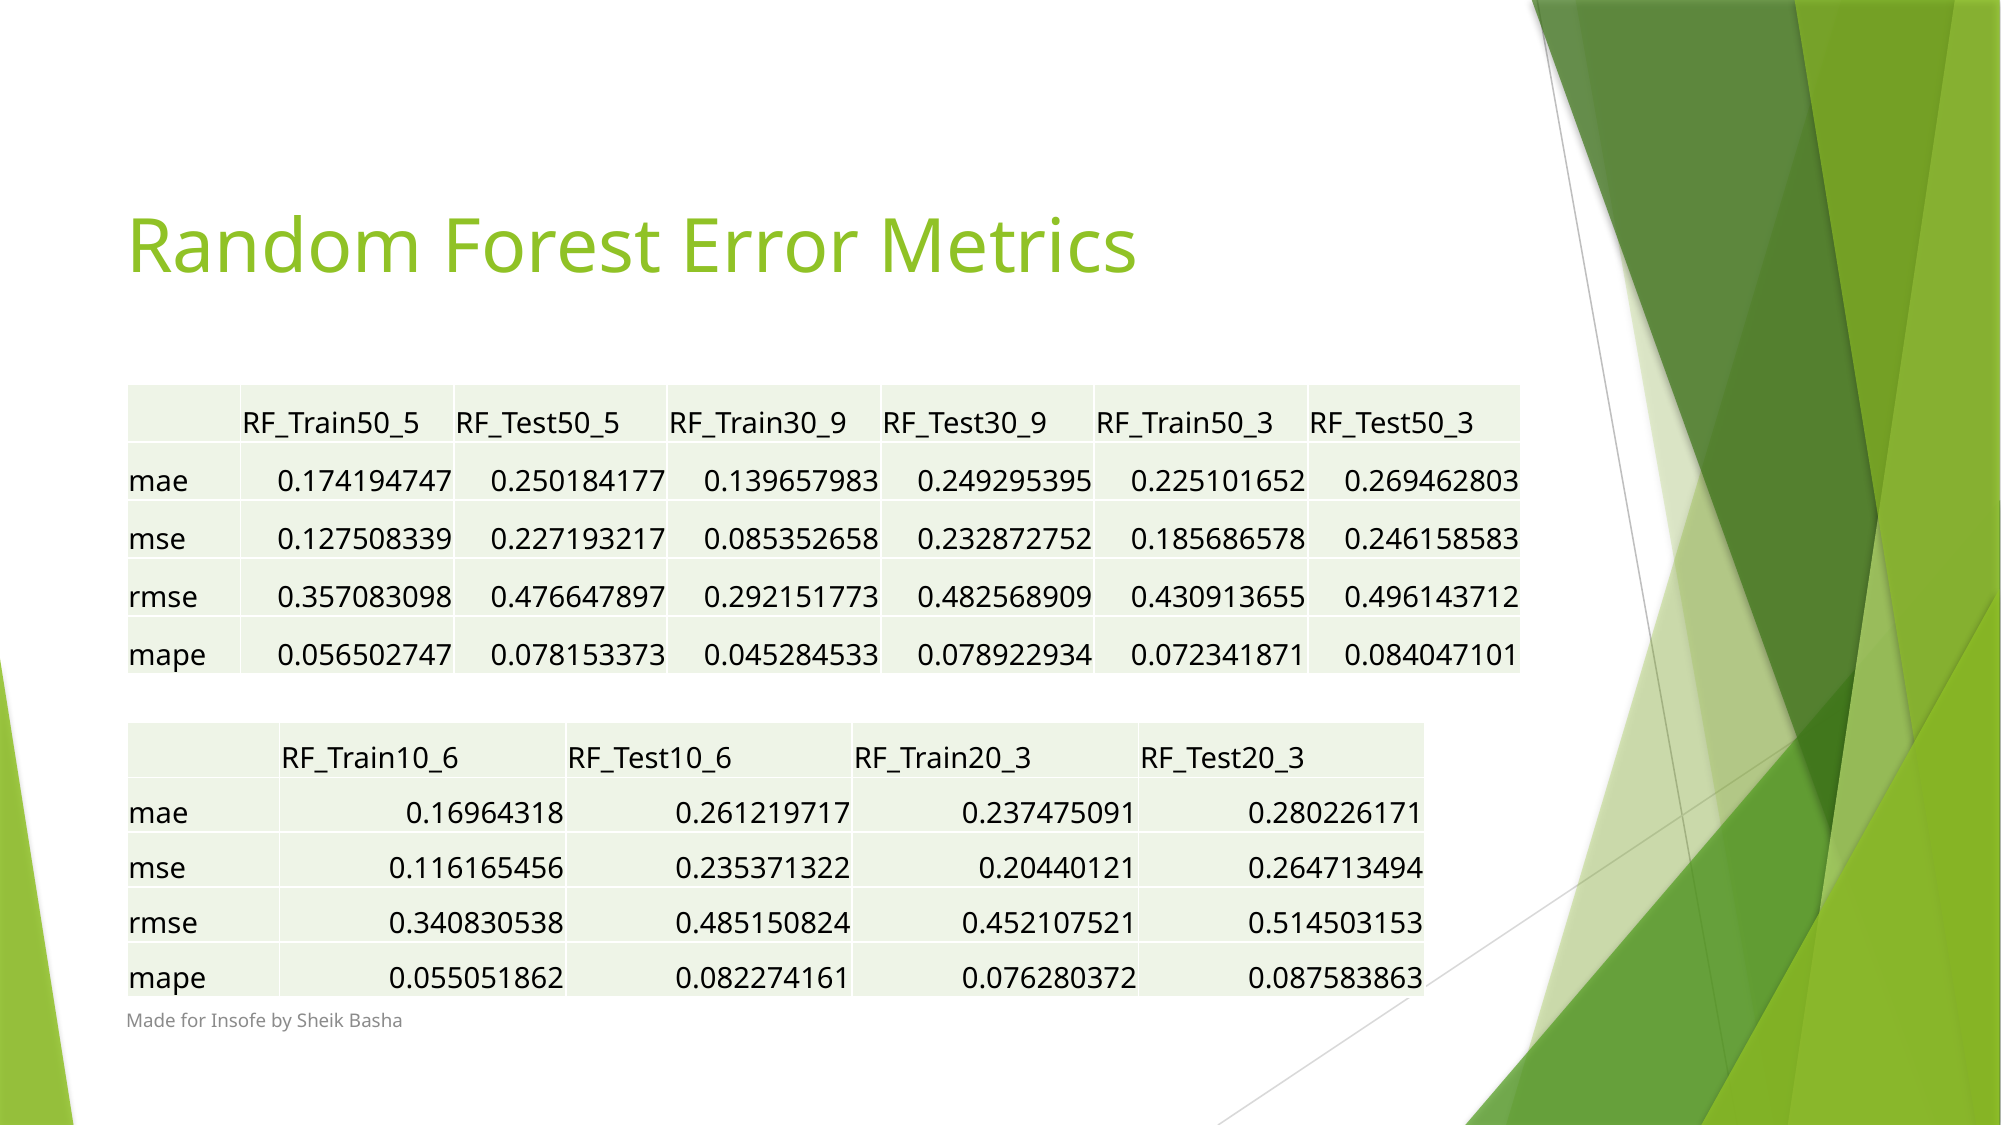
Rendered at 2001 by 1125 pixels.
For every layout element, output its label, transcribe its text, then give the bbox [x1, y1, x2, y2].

table_cell 0.430913655 [1095, 559, 1307, 615]
table_header RF_Train50_3 [1095, 385, 1307, 441]
table_cell 0.078153373 [455, 617, 666, 673]
table_cell 0.261219717 [567, 778, 851, 831]
table_header RF_Test30_9 [882, 385, 1093, 441]
table_cell 0.452107521 [853, 888, 1138, 941]
table_cell 0.514503153 [1139, 888, 1424, 941]
table_cell 0.20440121 [853, 833, 1138, 886]
table_cell 0.056502747 [241, 617, 453, 673]
table_header [128, 385, 240, 441]
table_cell 0.055051862 [280, 943, 565, 991]
table_cell mse [128, 833, 279, 886]
table_cell 0.174194747 [241, 443, 453, 499]
table_cell 0.227193217 [455, 501, 666, 557]
table_cell mape [128, 943, 279, 991]
table_cell 0.340830538 [280, 888, 565, 941]
table_cell 0.127508339 [241, 501, 453, 557]
table_header RF_Test50_3 [1309, 385, 1520, 441]
table_cell 0.496143712 [1309, 559, 1520, 615]
table_header RF_Train50_5 [241, 385, 453, 441]
table_cell 0.085352658 [668, 501, 880, 557]
table_cell 0.485150824 [567, 888, 851, 941]
table_cell 0.269462803 [1309, 443, 1520, 499]
table_cell mae [128, 443, 240, 499]
table_cell rmse [128, 559, 240, 615]
table_cell 0.078922934 [882, 617, 1093, 673]
table_header RF_Test10_6 [567, 723, 851, 777]
title Random Forest Error Metrics [111, 99, 1522, 317]
table_cell 0.246158583 [1309, 501, 1520, 557]
table_cell 0.082274161 [567, 943, 851, 991]
table_header RF_Test20_3 [1139, 723, 1424, 777]
table_header RF_Train20_3 [853, 723, 1138, 777]
table_cell 0.250184177 [455, 443, 666, 499]
table_cell 0.185686578 [1095, 501, 1307, 557]
table_header [128, 723, 279, 777]
table_cell 0.072341871 [1095, 617, 1307, 673]
table_cell 0.16964318 [280, 778, 565, 831]
table_header RF_Train10_6 [280, 723, 565, 777]
table_header RF_Test50_5 [455, 385, 666, 441]
table_header RF_Train30_9 [668, 385, 880, 441]
table_cell 0.232872752 [882, 501, 1093, 557]
table_cell mse [128, 501, 240, 557]
table_cell 0.280226171 [1139, 778, 1424, 831]
table_cell rmse [128, 888, 279, 941]
table_cell 0.264713494 [1139, 833, 1424, 886]
table_cell 0.476647897 [455, 559, 666, 615]
table_cell 0.249295395 [882, 443, 1093, 499]
table_cell 0.087583863 [1139, 943, 1424, 996]
table_cell 0.482568909 [882, 559, 1093, 615]
footer Made for Insofe by Sheik Basha [111, 991, 1145, 1051]
table_cell 0.237475091 [853, 778, 1138, 831]
table_cell 0.225101652 [1095, 443, 1307, 499]
table_cell 0.084047101 [1309, 617, 1520, 673]
table_cell 0.076280372 [853, 943, 1138, 991]
table_cell mape [128, 617, 240, 673]
table_cell 0.357083098 [241, 559, 453, 615]
table_cell 0.235371322 [567, 833, 851, 886]
table_cell 0.139657983 [668, 443, 880, 499]
table_cell 0.045284533 [668, 617, 880, 673]
table_cell mae [128, 778, 279, 831]
table_cell 0.292151773 [668, 559, 880, 615]
table_cell 0.116165456 [280, 833, 565, 886]
